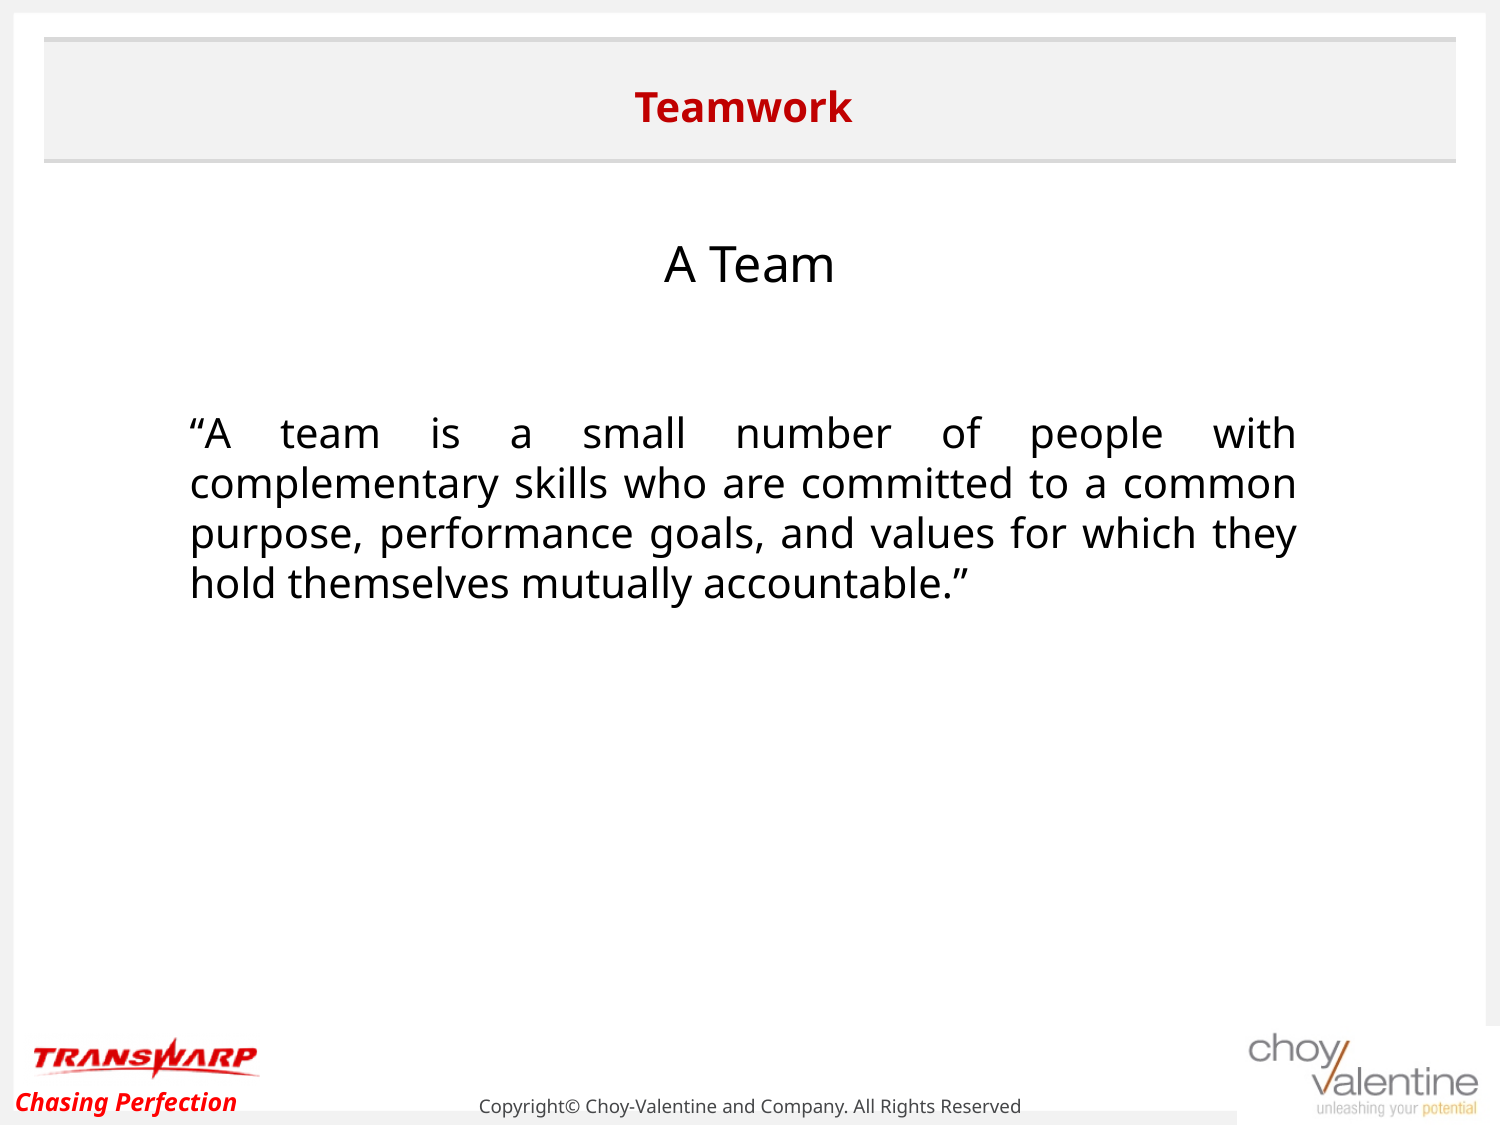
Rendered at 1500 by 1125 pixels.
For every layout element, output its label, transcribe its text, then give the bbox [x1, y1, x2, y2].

picture [0, 0, 1500, 1125]
text_box Teamwork [619, 73, 868, 138]
text_box A Team [549, 224, 938, 300]
text_box “A team is a small number of people with complementary skills who are committed to a common purpose, performance goals, and values for which they hold themselves mutually accountable.” [174, 399, 1313, 615]
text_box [0, 1033, 331, 1125]
